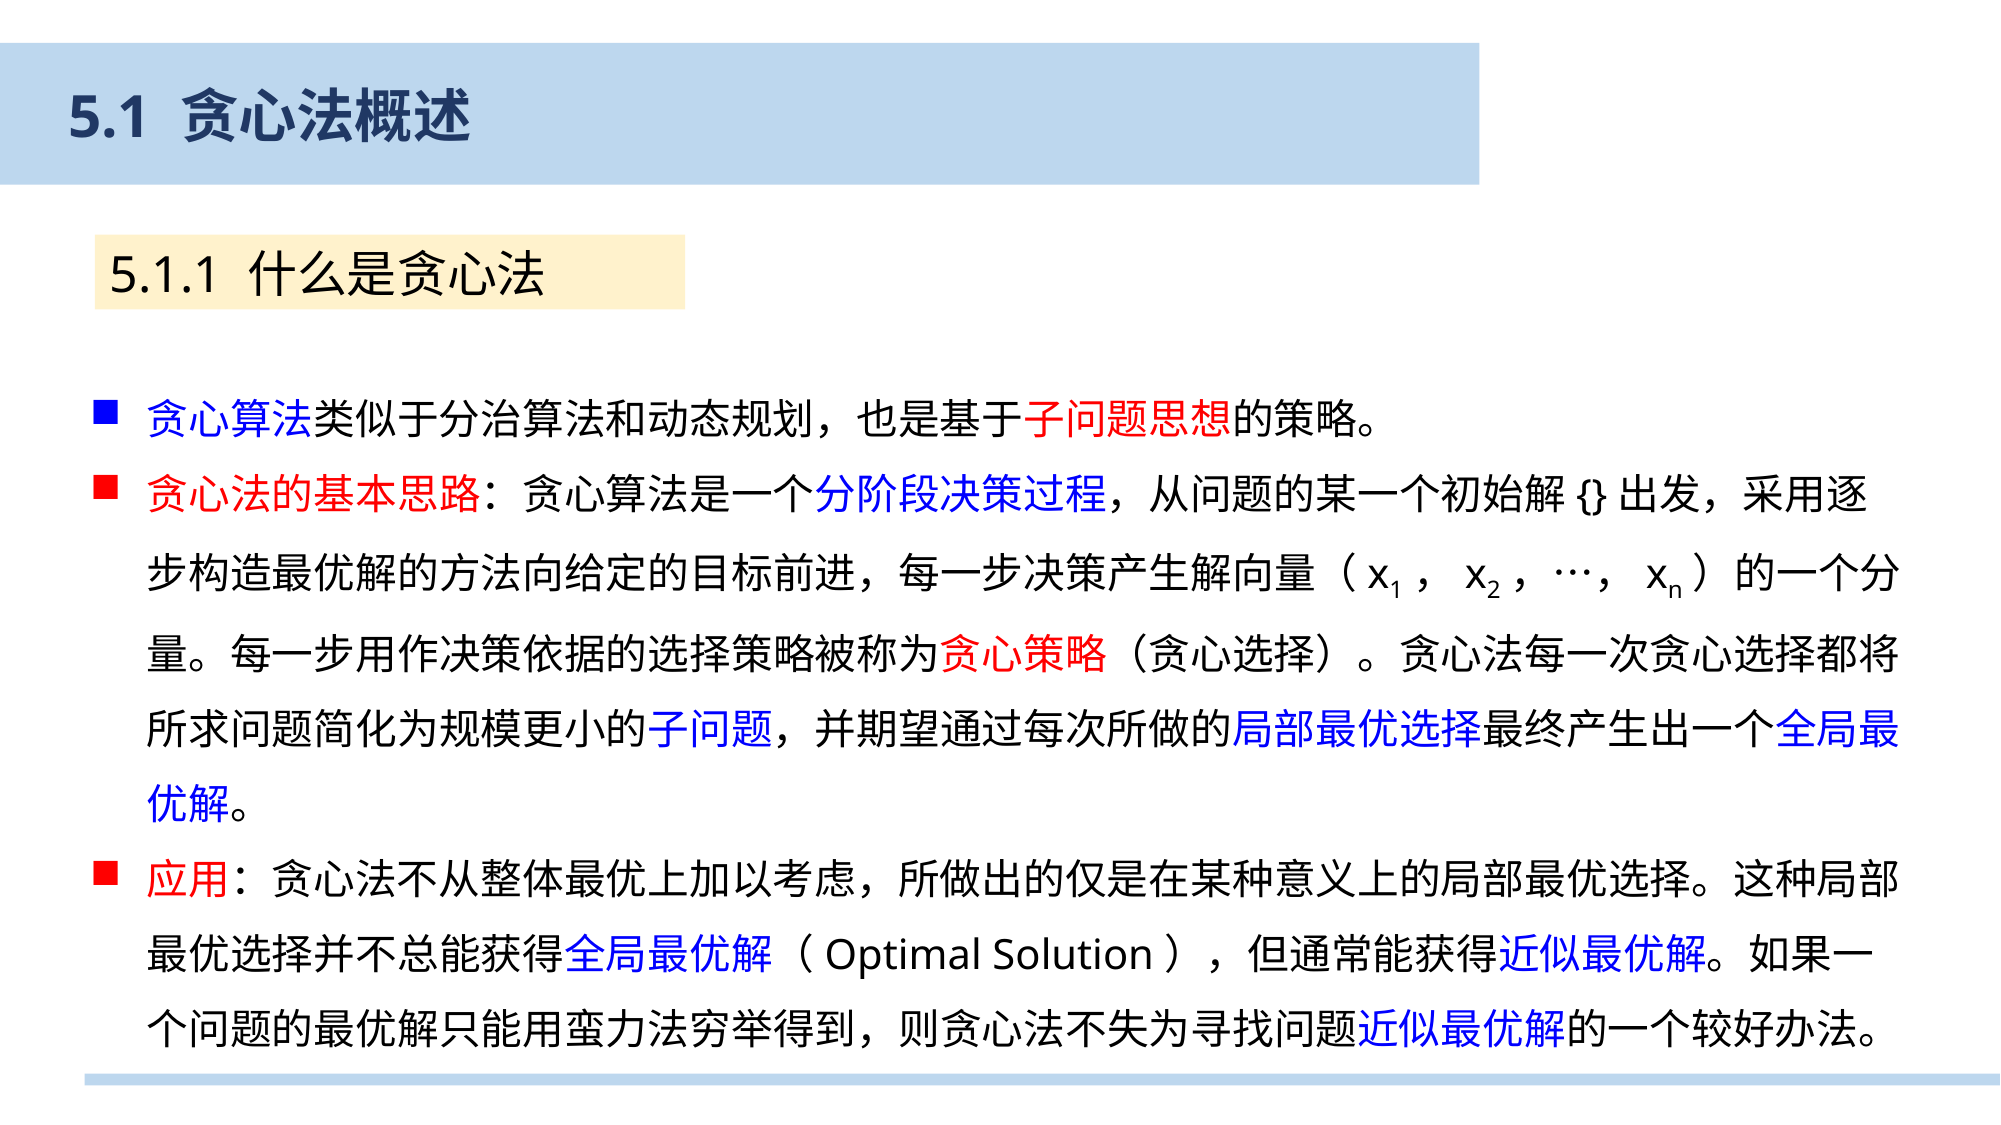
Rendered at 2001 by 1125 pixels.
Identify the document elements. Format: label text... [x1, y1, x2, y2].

list 5.1 贪心法概述 [0, 42, 1480, 185]
text_box 5.1.1 什么是贪心法 [94, 234, 686, 310]
text_box 贪心算法类似于分治算法和动态规划，也是基于子问题思想的策略。 贪心法的基本思路：贪心算法是一个分阶段决策过程，从问题的某一个初始解{}出发，采用逐步构造最优解的方法向给定的目标前进，每一步决策产生解向量（x1，x2，…，xn）的一个分量。每一步用作决策依据的选择策略被称为贪心策略（贪心选择）。贪心法每一次贪心选择都将所求问题简化为规模更小的子问题，并期望通过每次所做的局部最优选择最终产生出一个全局最优解。 应用：贪心法不从整体最优上加以考虑，所做出的仅是在某种意义上的局部最优选择。这种局部最优选择并不总能获得全局最优解（Optimal Solution），但通常能获得近似最优解。如果一个问题的最优解只能用蛮力法穷举得到，则贪心法不失为寻找问题近似最优解的一个较好办法。 [75, 360, 1925, 1061]
